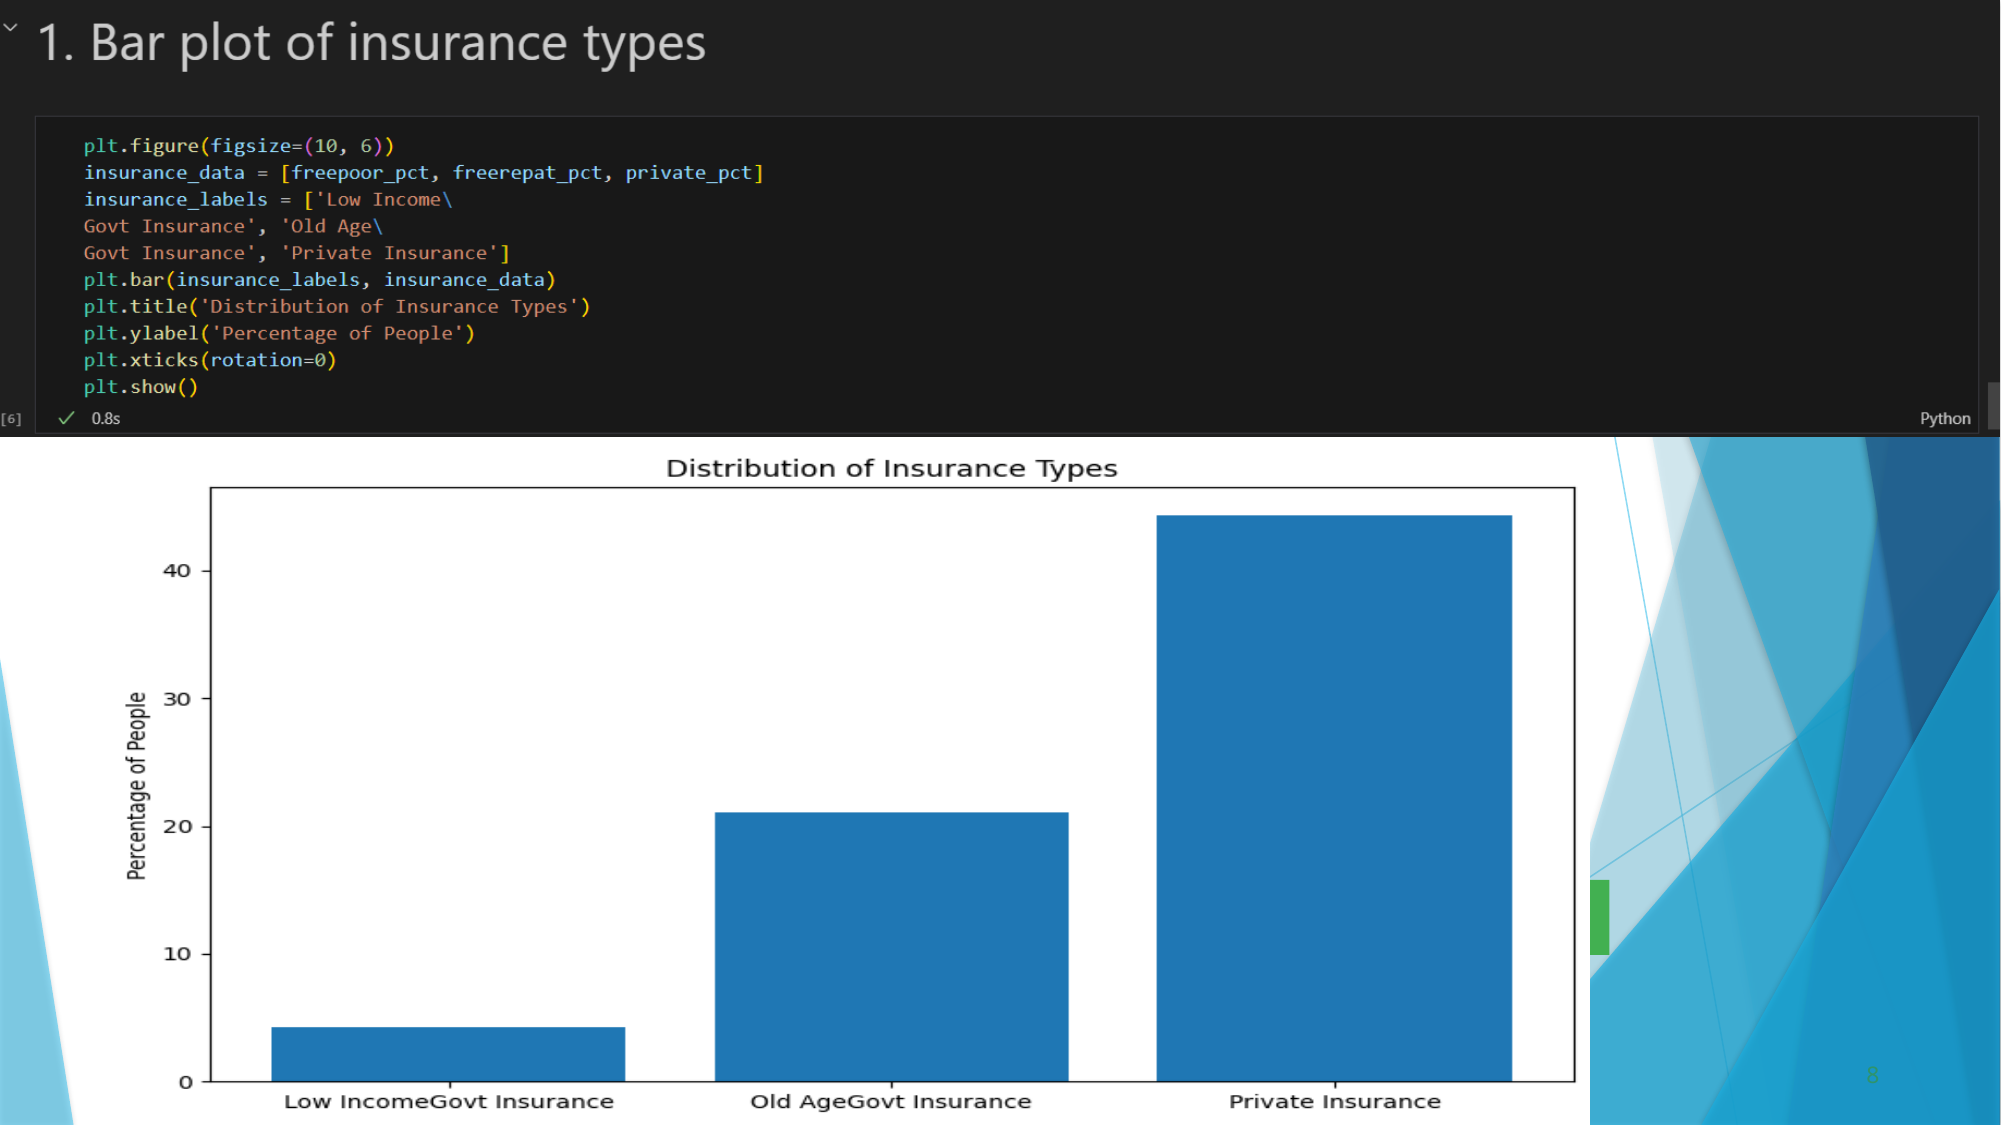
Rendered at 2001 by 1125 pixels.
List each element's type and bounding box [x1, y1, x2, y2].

picture [110, 446, 1591, 1125]
picture [0, 0, 2000, 438]
